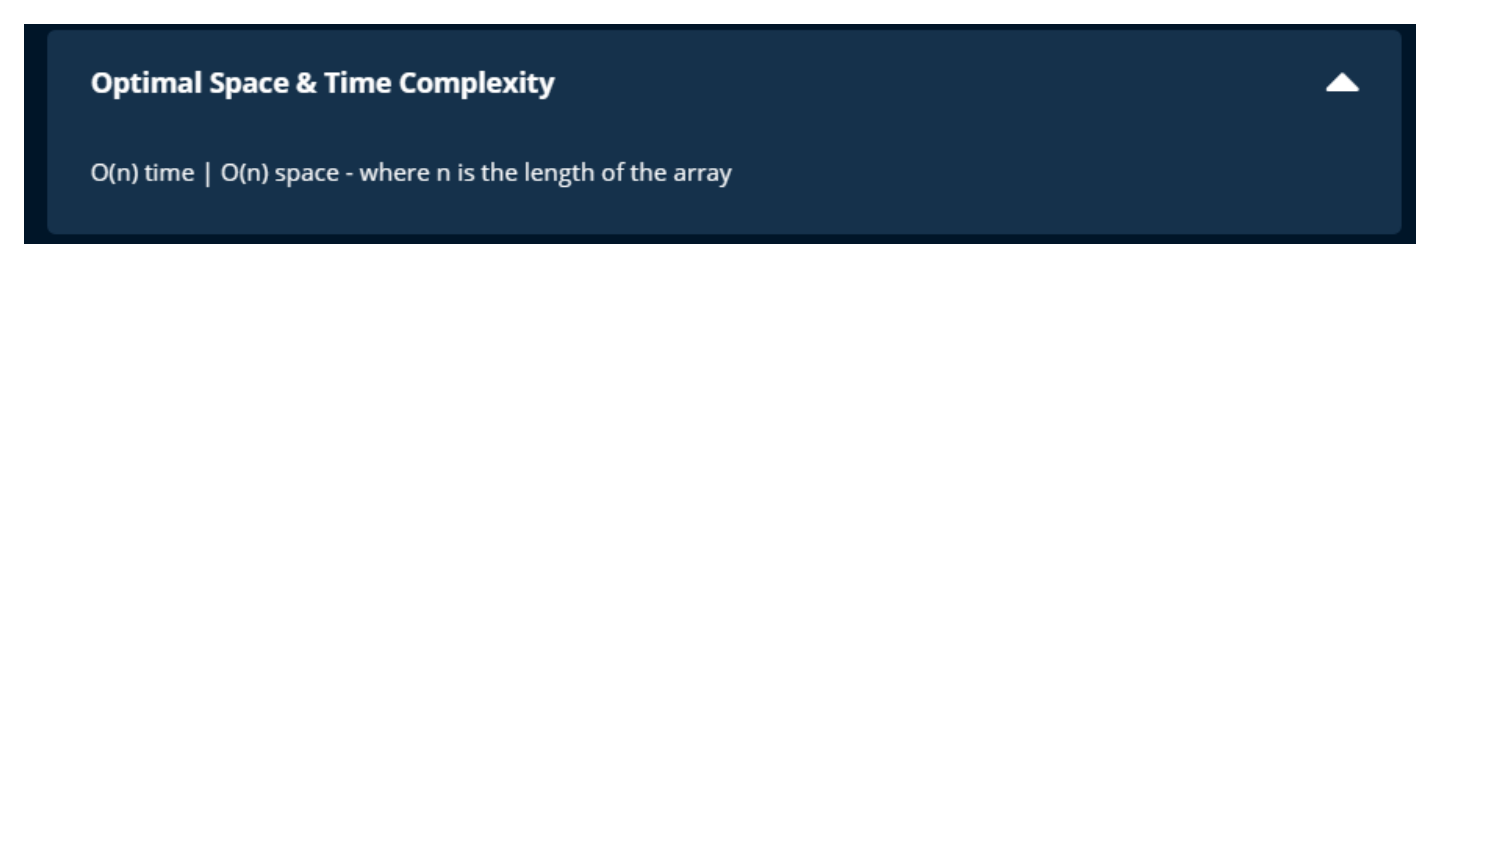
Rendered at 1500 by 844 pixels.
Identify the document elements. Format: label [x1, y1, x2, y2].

picture [24, 24, 1416, 244]
